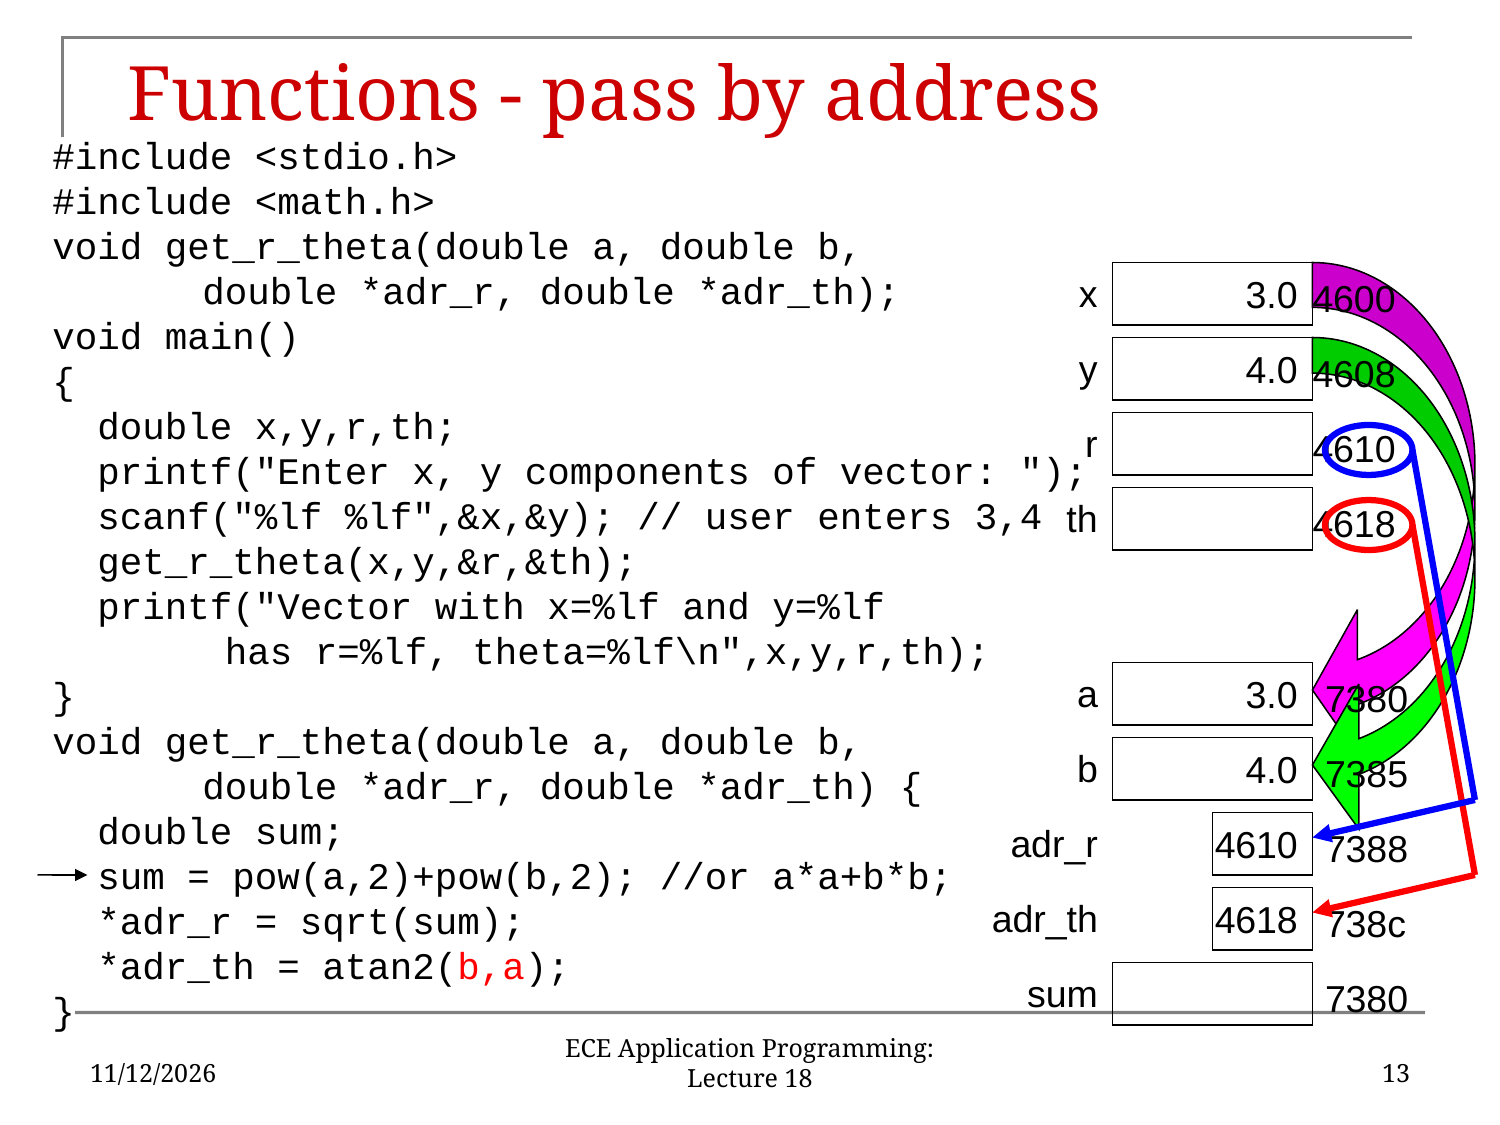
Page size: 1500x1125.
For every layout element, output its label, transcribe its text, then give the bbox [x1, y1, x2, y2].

text_box [1413, 721, 1429, 739]
text_box 7380 [1325, 675, 1438, 721]
text_box [1312, 874, 1475, 916]
text_box 7385 [1325, 750, 1438, 796]
text_box [1413, 523, 1473, 670]
text_box [1324, 500, 1413, 551]
text_box 4610 [1212, 812, 1313, 875]
text_box [1112, 412, 1313, 475]
text_box 738c [1325, 900, 1438, 946]
text_box a [1049, 662, 1112, 723]
text_box y [1049, 337, 1112, 398]
text_box 4608 [1312, 350, 1425, 396]
text_box 4618 [1212, 887, 1313, 950]
text_box 4.0 [1112, 737, 1313, 800]
text_box [1112, 962, 1313, 1025]
text_box 7388 [1325, 825, 1438, 871]
text_box 4618 [1381, 500, 1425, 546]
text_box 4610 [1381, 425, 1425, 471]
text_box r [1049, 412, 1112, 473]
text_box 4618 [1312, 500, 1356, 546]
text_box b [1049, 737, 1112, 798]
text_box sum [924, 962, 1112, 1023]
footer ECE Application Programming: Lecture 18 [512, 1024, 988, 1101]
text_box [1425, 395, 1475, 709]
text_box [1425, 319, 1475, 520]
text_box adr_r [949, 812, 1113, 873]
text_box 3.0 [1112, 662, 1313, 725]
text_box [1312, 799, 1475, 841]
text_box 3.0 [1112, 262, 1313, 325]
text_box [1112, 487, 1313, 550]
text_box adr_th [949, 887, 1113, 948]
text_box 4600 [1312, 275, 1425, 321]
title Functions - pass by address [112, 37, 1388, 124]
text_box 4610 [1312, 425, 1356, 471]
text_box x [1049, 262, 1112, 323]
text_box [1324, 424, 1413, 475]
text_box 4.0 [1112, 337, 1313, 400]
text_box 7380 [1325, 975, 1438, 1021]
text_box [37, 868, 88, 882]
slide_number 13 [1074, 1023, 1426, 1100]
text_box th [1049, 487, 1112, 548]
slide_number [74, 1023, 426, 1100]
text_box #include <stdio.h> #include <math.h> void get_r_theta(double a, double b, double *adr_r, double *adr_th); void main() { double x,y,r,th; printf("Enter x, y components of vector: "); scanf("%lf %lf",&x,&y); // user enters 3,4 get_r_theta(x,y,&r,&th); printf("Vector with x=%lf and y=%lf has r=%lf, theta=%lf\n",x,y,r,th); } void get_r_theta(double a, double b, double *adr_r, double *adr_th) { double sum; sum = pow(a,2)+pow(b,2); //or a*a+b*b; *adr_r = sqrt(sum); *adr_th = atan2(b,a); } [37, 124, 1413, 1040]
